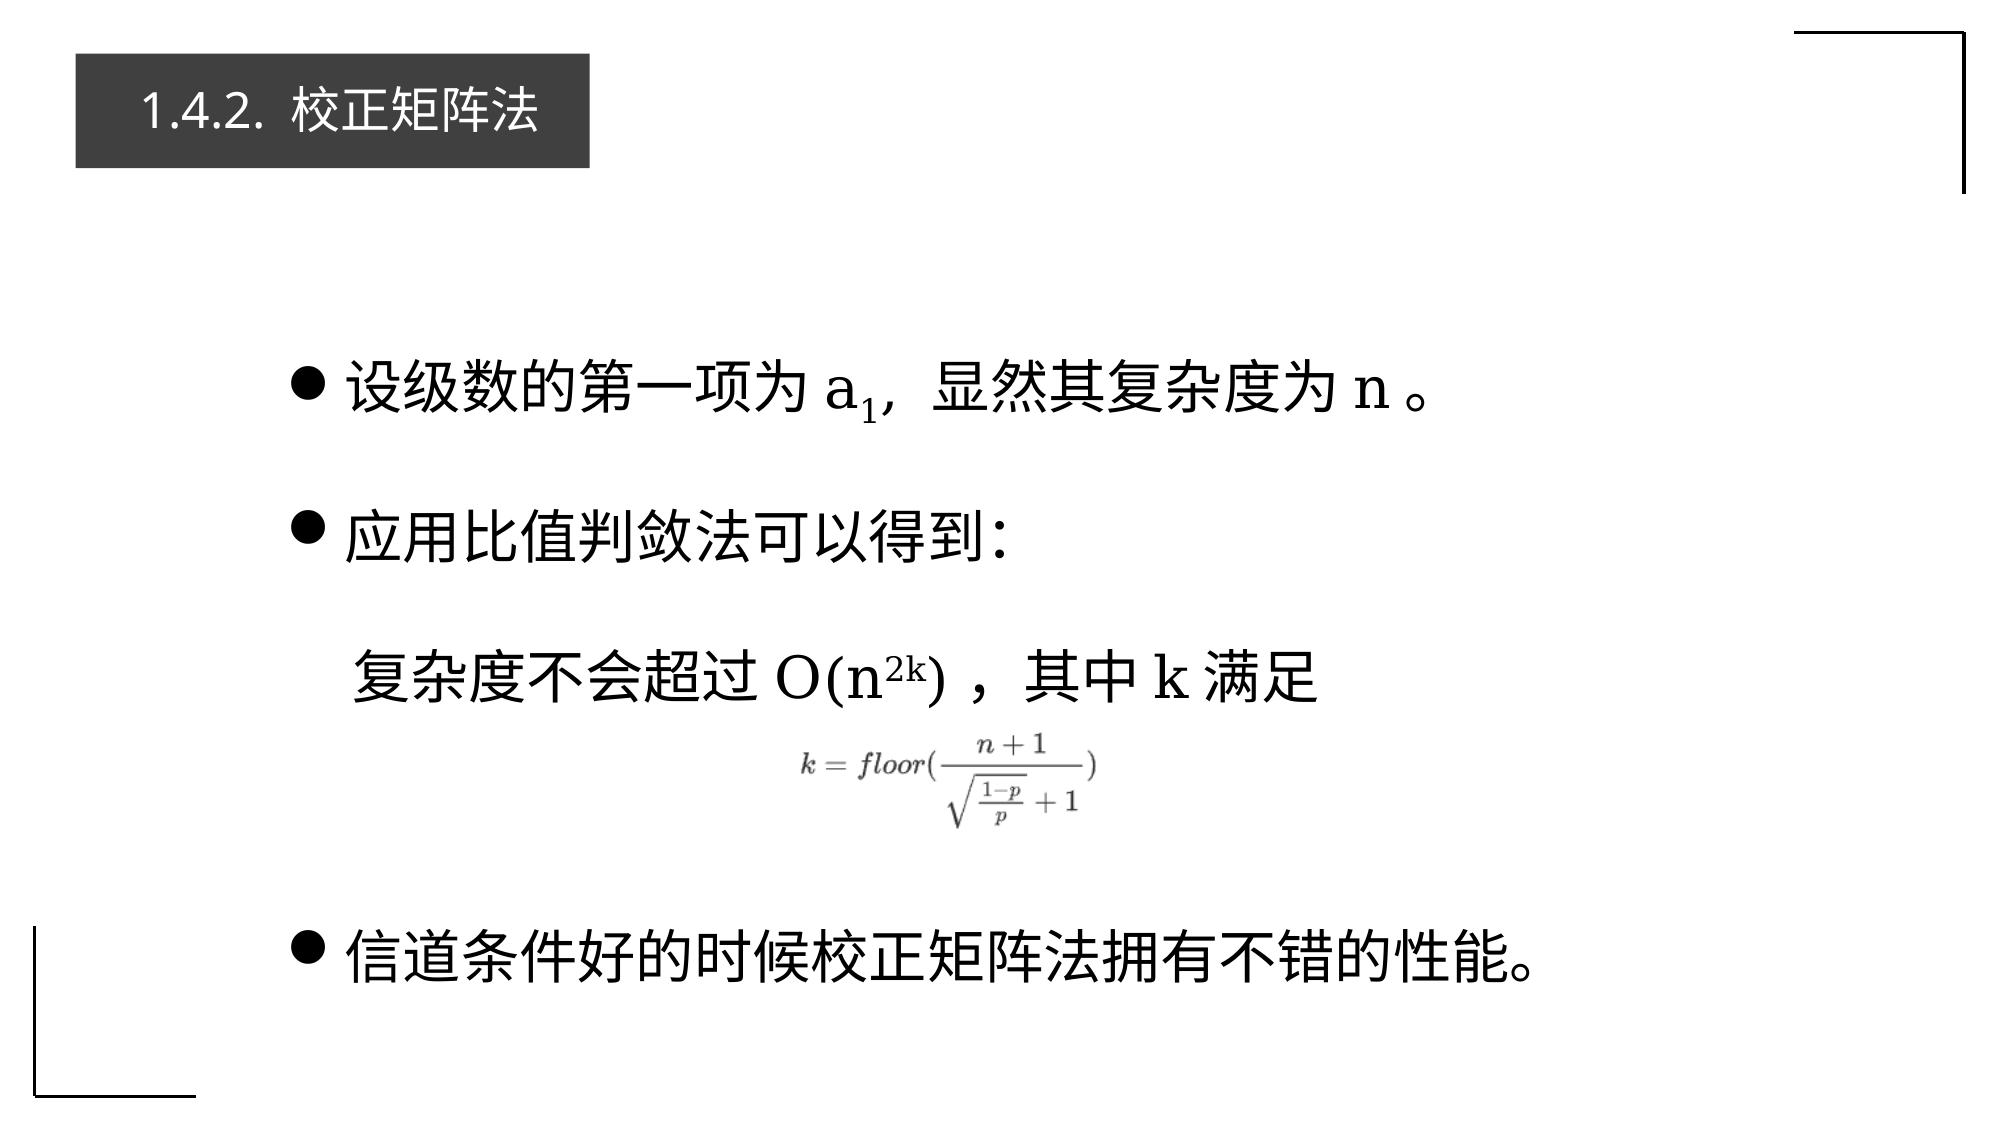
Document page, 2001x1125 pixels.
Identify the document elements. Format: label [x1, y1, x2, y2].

text_box [34, 32, 1964, 1097]
